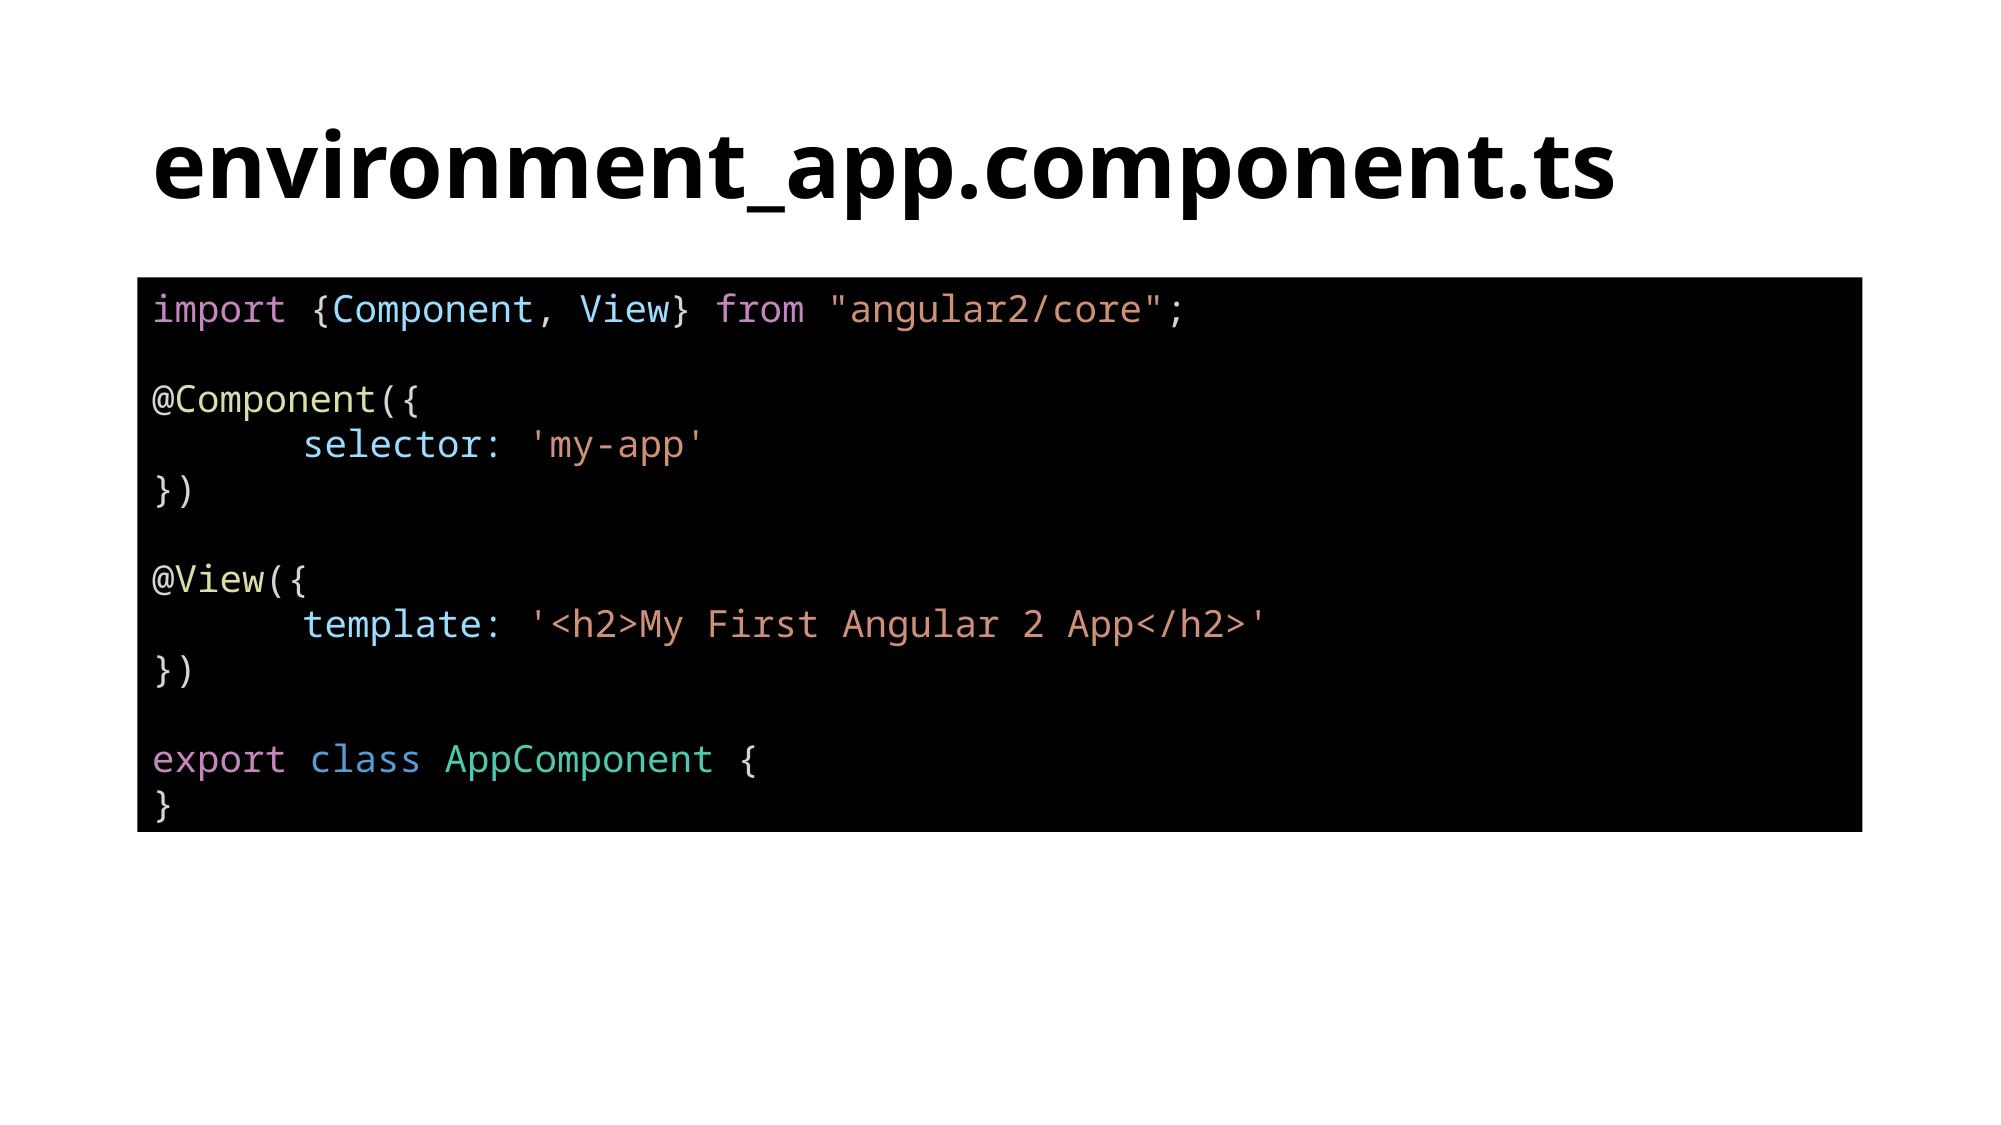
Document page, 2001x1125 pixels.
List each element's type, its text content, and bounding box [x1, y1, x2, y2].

title environment_app.component.ts [137, 59, 1863, 277]
text_box import {Component, View} from "angular2/core"; @Component({ selector: 'my-app' }) @View({ template: '<h2>My First Angular 2 App</h2>' }) export class AppComponent { } [137, 277, 1863, 832]
